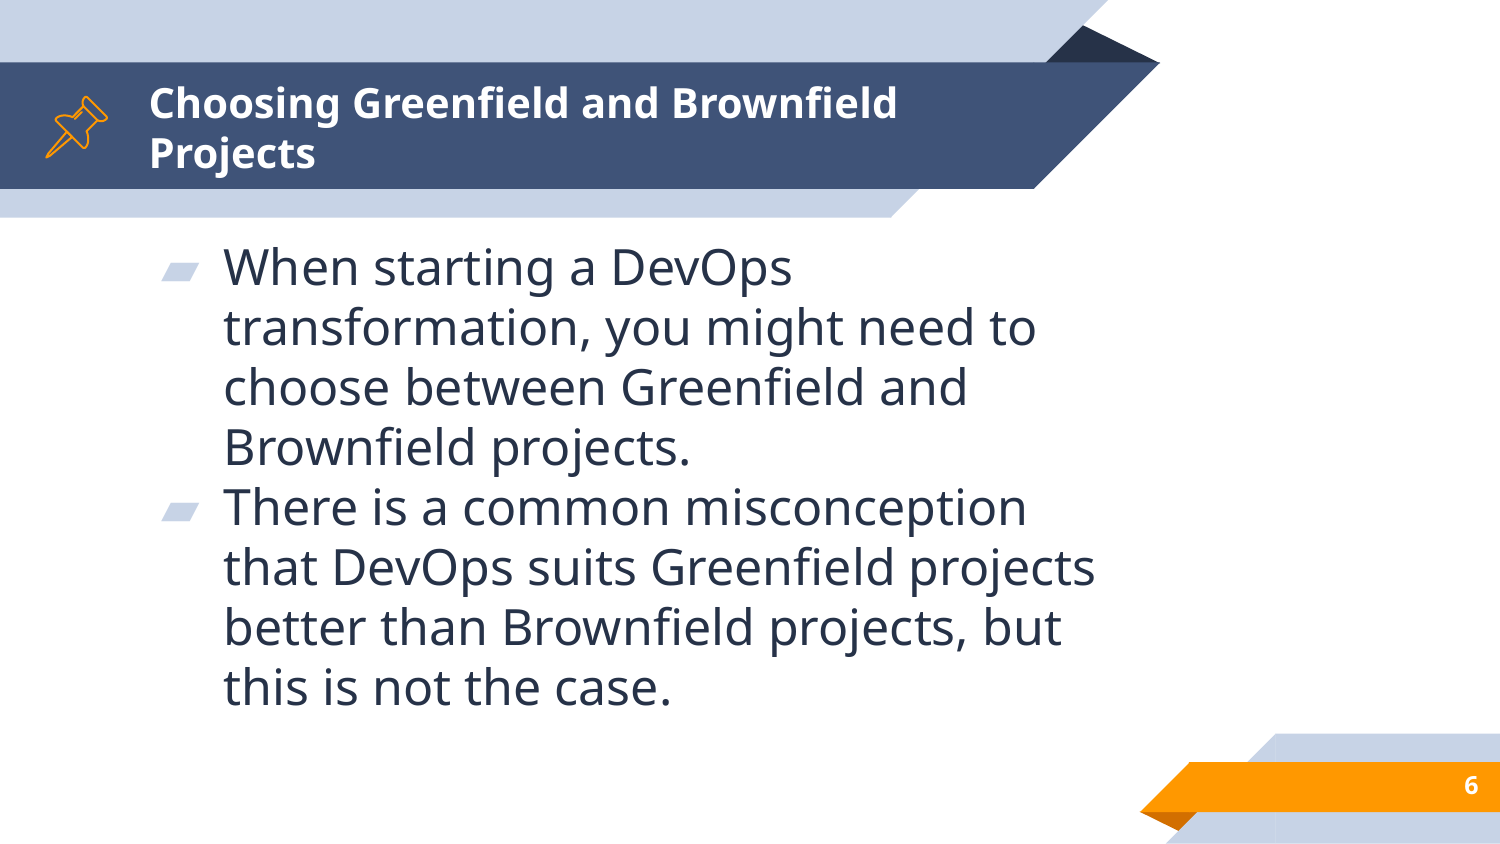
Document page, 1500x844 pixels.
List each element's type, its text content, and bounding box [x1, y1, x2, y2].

list When starting a DevOps transformation, you might need to choose between Greenfield and Brownfield projects. There is a common misconception that DevOps suits Greenfield projects better than Brownfield projects, but this is not the case. [133, 217, 1140, 734]
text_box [45, 96, 108, 158]
title Choosing Greenfield and Brownfield Projects [133, 64, 1035, 190]
slide_number 6 [1249, 760, 1494, 813]
